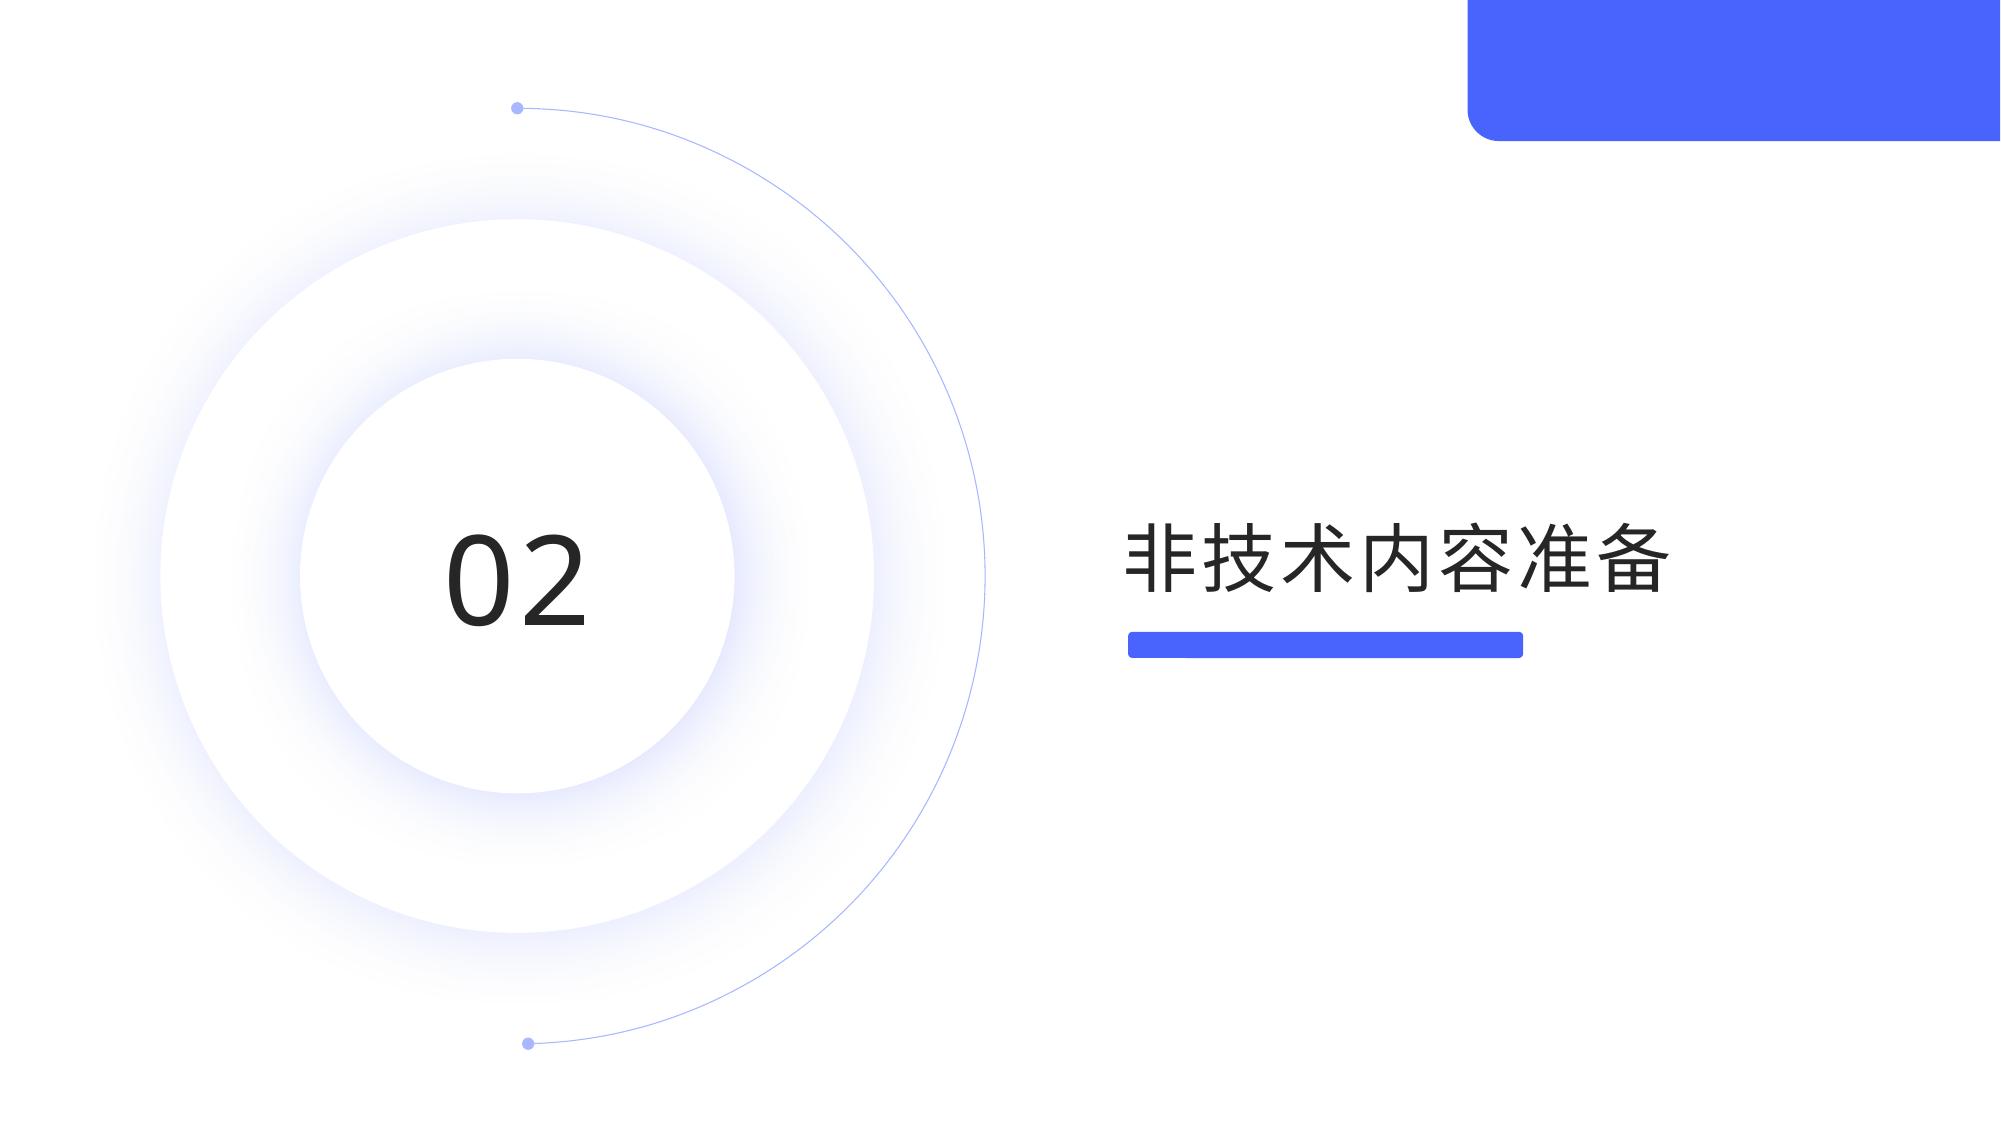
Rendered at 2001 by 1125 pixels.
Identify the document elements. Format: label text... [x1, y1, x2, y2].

list 02 [300, 492, 735, 692]
title 非技术内容准备 [1107, 449, 1701, 609]
